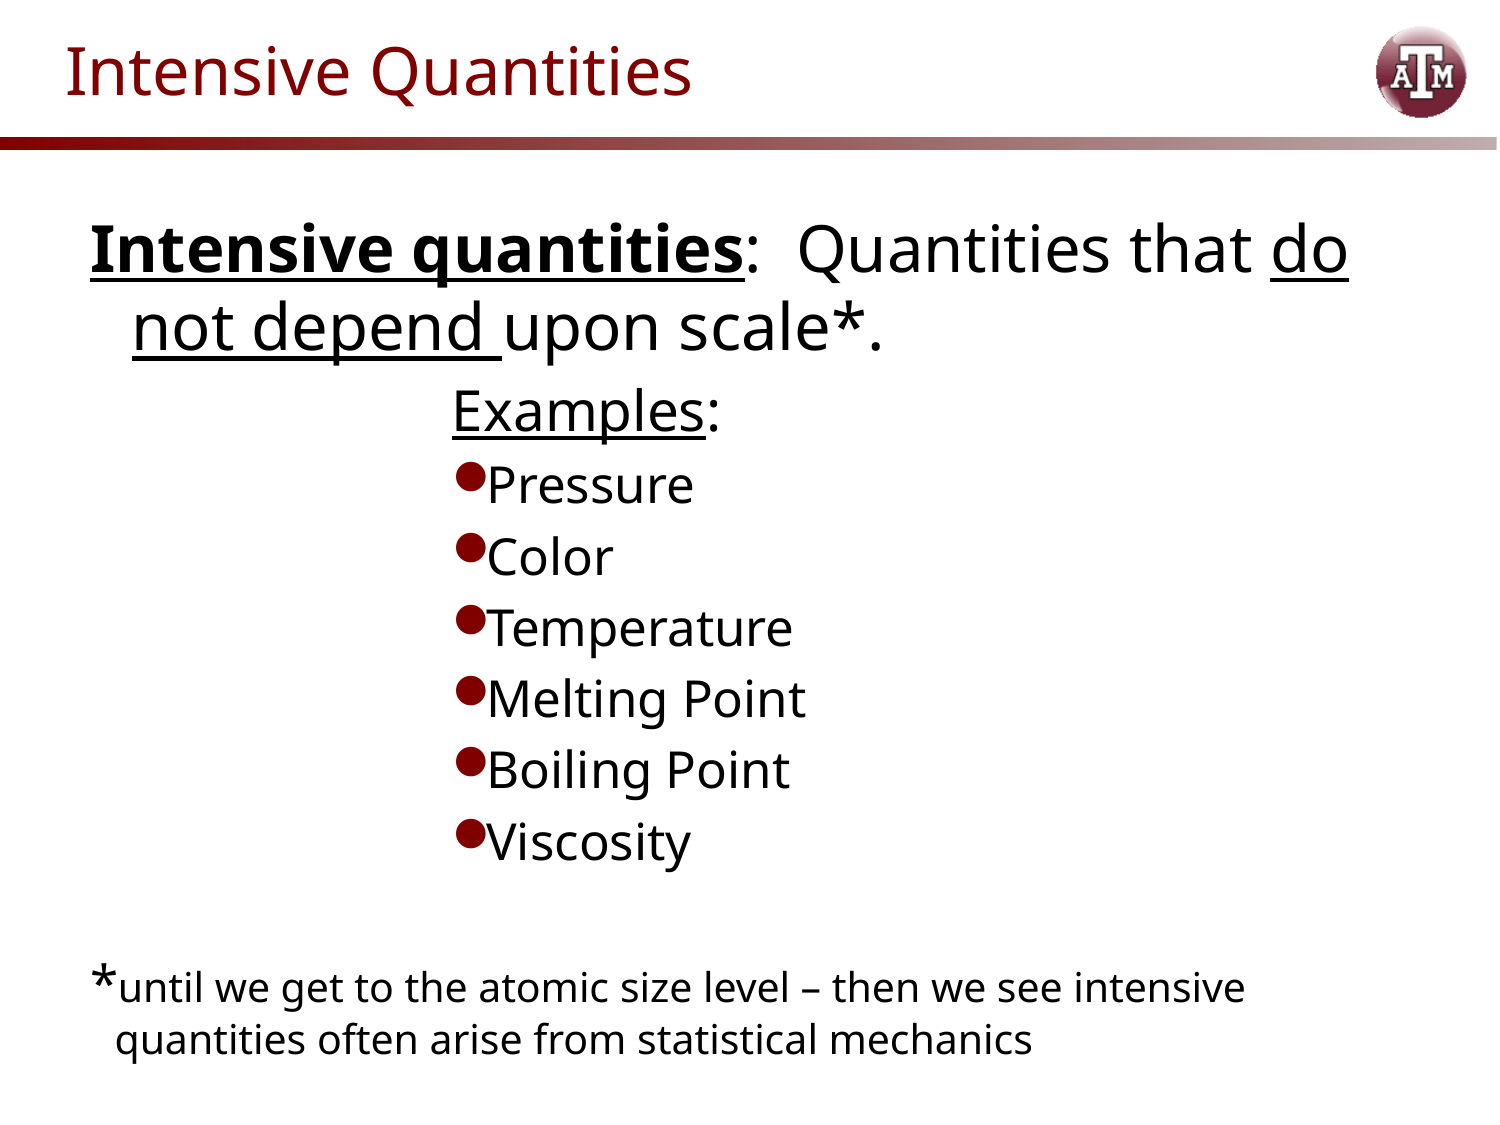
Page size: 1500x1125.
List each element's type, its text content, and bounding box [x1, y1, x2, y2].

picture [1404, 25, 1469, 119]
title Intensive Quantities [46, 0, 1404, 142]
list Intensive quantities: Quantities that do not depend upon scale*. Examples: Pressure Color Temperature Melting Point Boiling Point Viscosity *until we get to the atomic size level – then we see intensive quantities often arise from statistical mechanics [74, 199, 1426, 1076]
